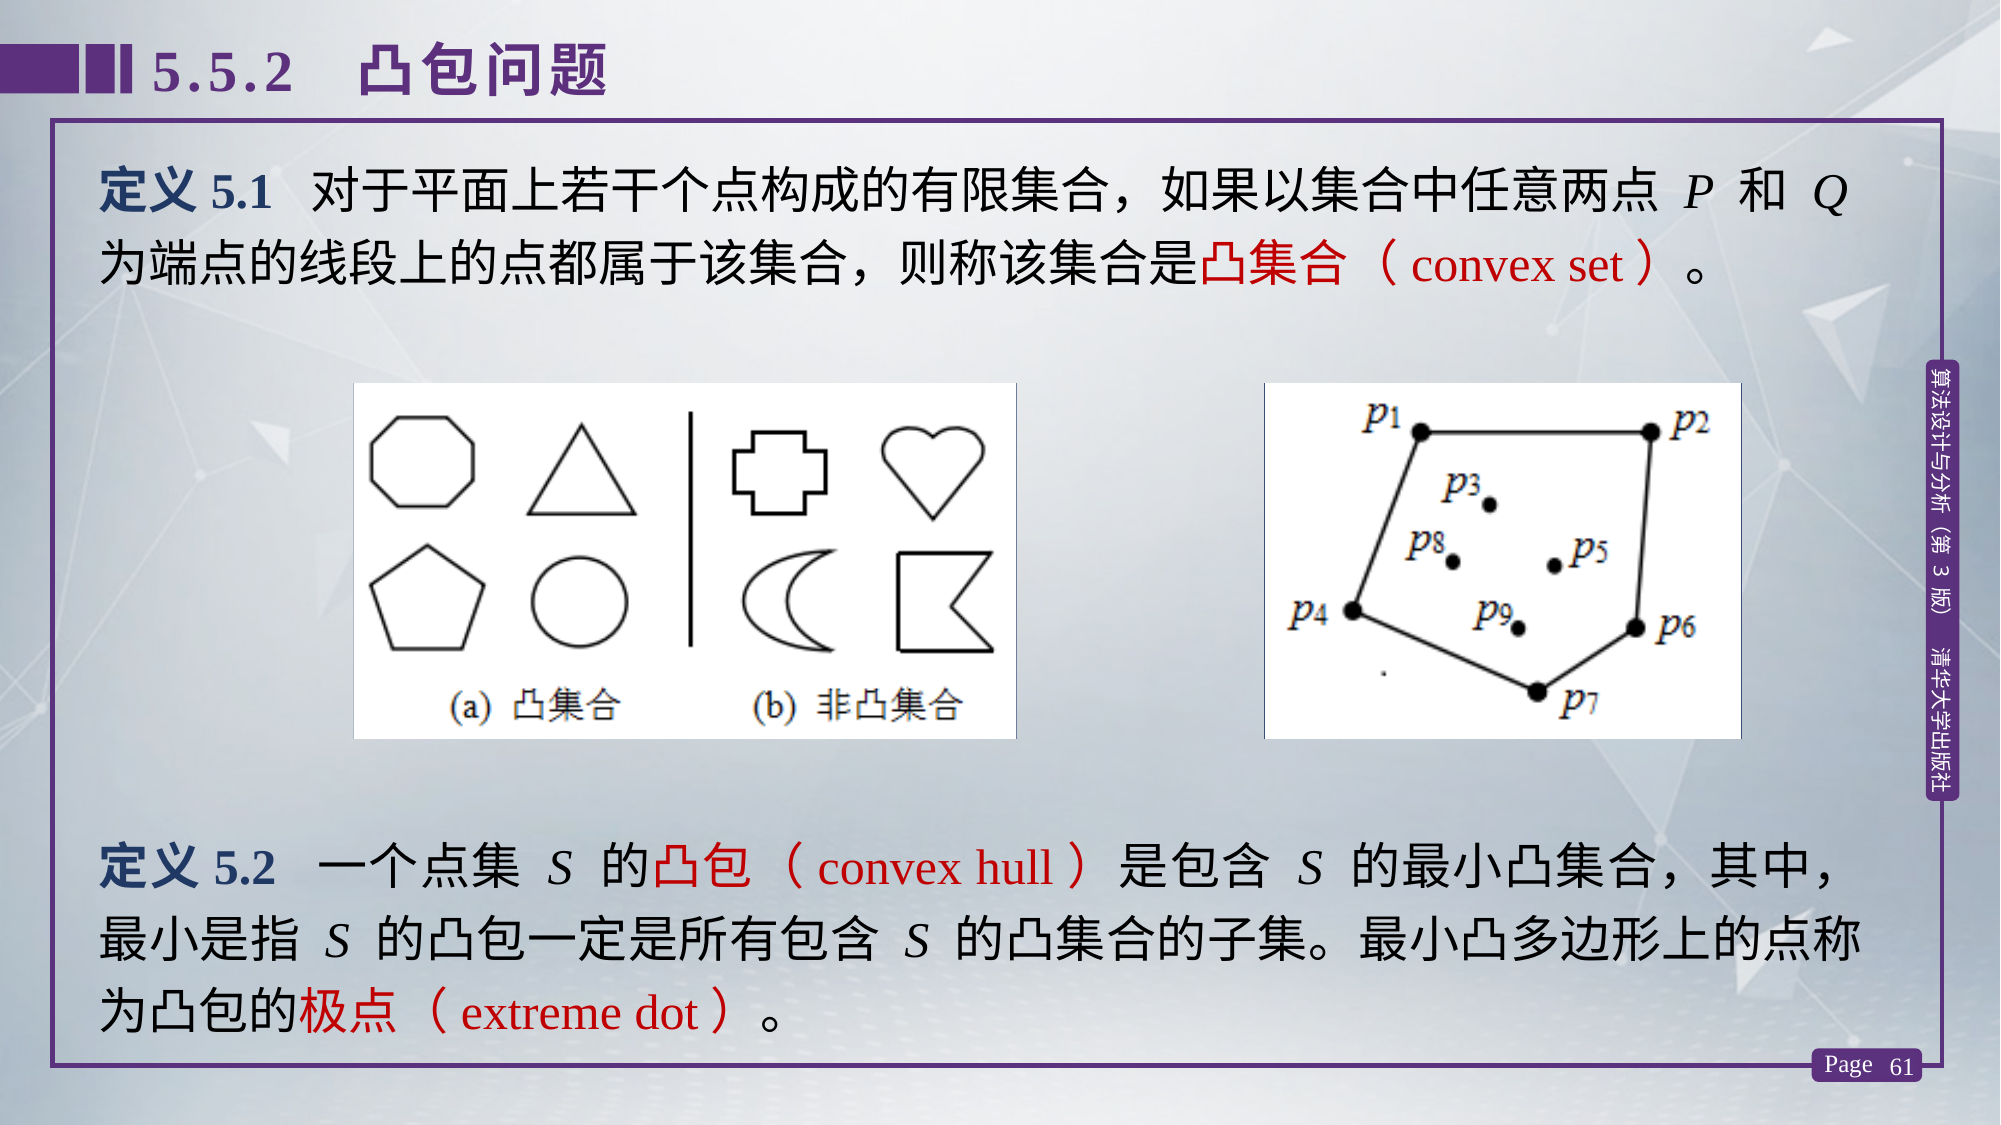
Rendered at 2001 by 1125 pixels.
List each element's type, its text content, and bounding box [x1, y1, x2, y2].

picture [0, 0, 2000, 1125]
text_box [1264, 383, 1742, 739]
text_box 5.5.2 凸包问题 [137, 26, 1435, 111]
text_box 定义5.1 对于平面上若干个点构成的有限集合，如果以集合中任意两点 P 和 Q 为端点的线段上的点都属于该集合，则称该集合是凸集合（convex set）。 [84, 138, 1878, 310]
text_box 定义5.2 一个点集 S 的凸包（convex hull）是包含 S 的最小凸集合，其中，最小是指 S 的凸包一定是所有包含 S 的凸集合的子集。最小凸多边形上的点称为凸包的极点（extreme dot）。 [84, 813, 1878, 1051]
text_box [353, 383, 1017, 739]
